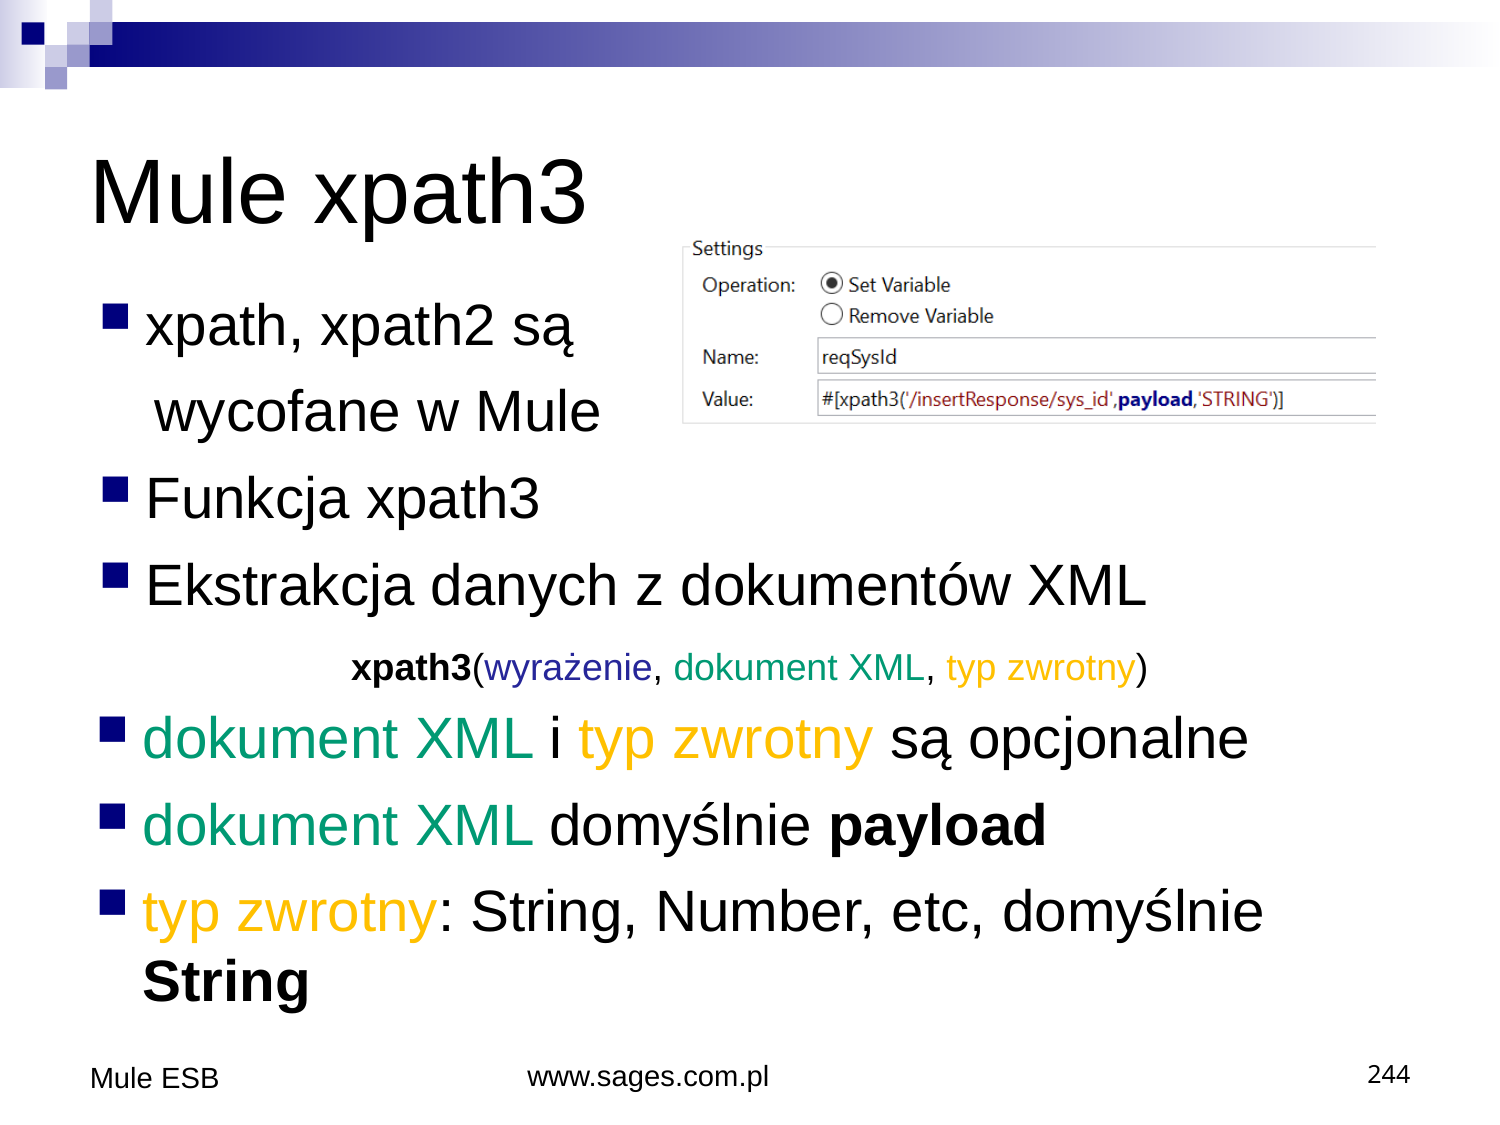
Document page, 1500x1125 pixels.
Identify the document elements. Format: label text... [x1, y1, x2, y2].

picture [679, 233, 1377, 427]
footer www.sages.com.pl [512, 1059, 988, 1100]
slide_number Mule ESB [75, 1059, 425, 1103]
text_box dokument XML i typ zwrotny są opcjonalne dokument XML domyślnie payload typ zwrotny: String, Number, etc, domyślnie String [71, 692, 1422, 1059]
text_box xpath3(wyrażenie, dokument XML, typ zwrotny) [336, 635, 1164, 692]
list xpath, xpath2 są wycofane w Mule Funkcja xpath3 Ekstrakcja danych z dokumentów XML [75, 278, 1425, 646]
title Mule xpath3 [75, 75, 1425, 278]
text_box 24 [1074, 1024, 1425, 1100]
